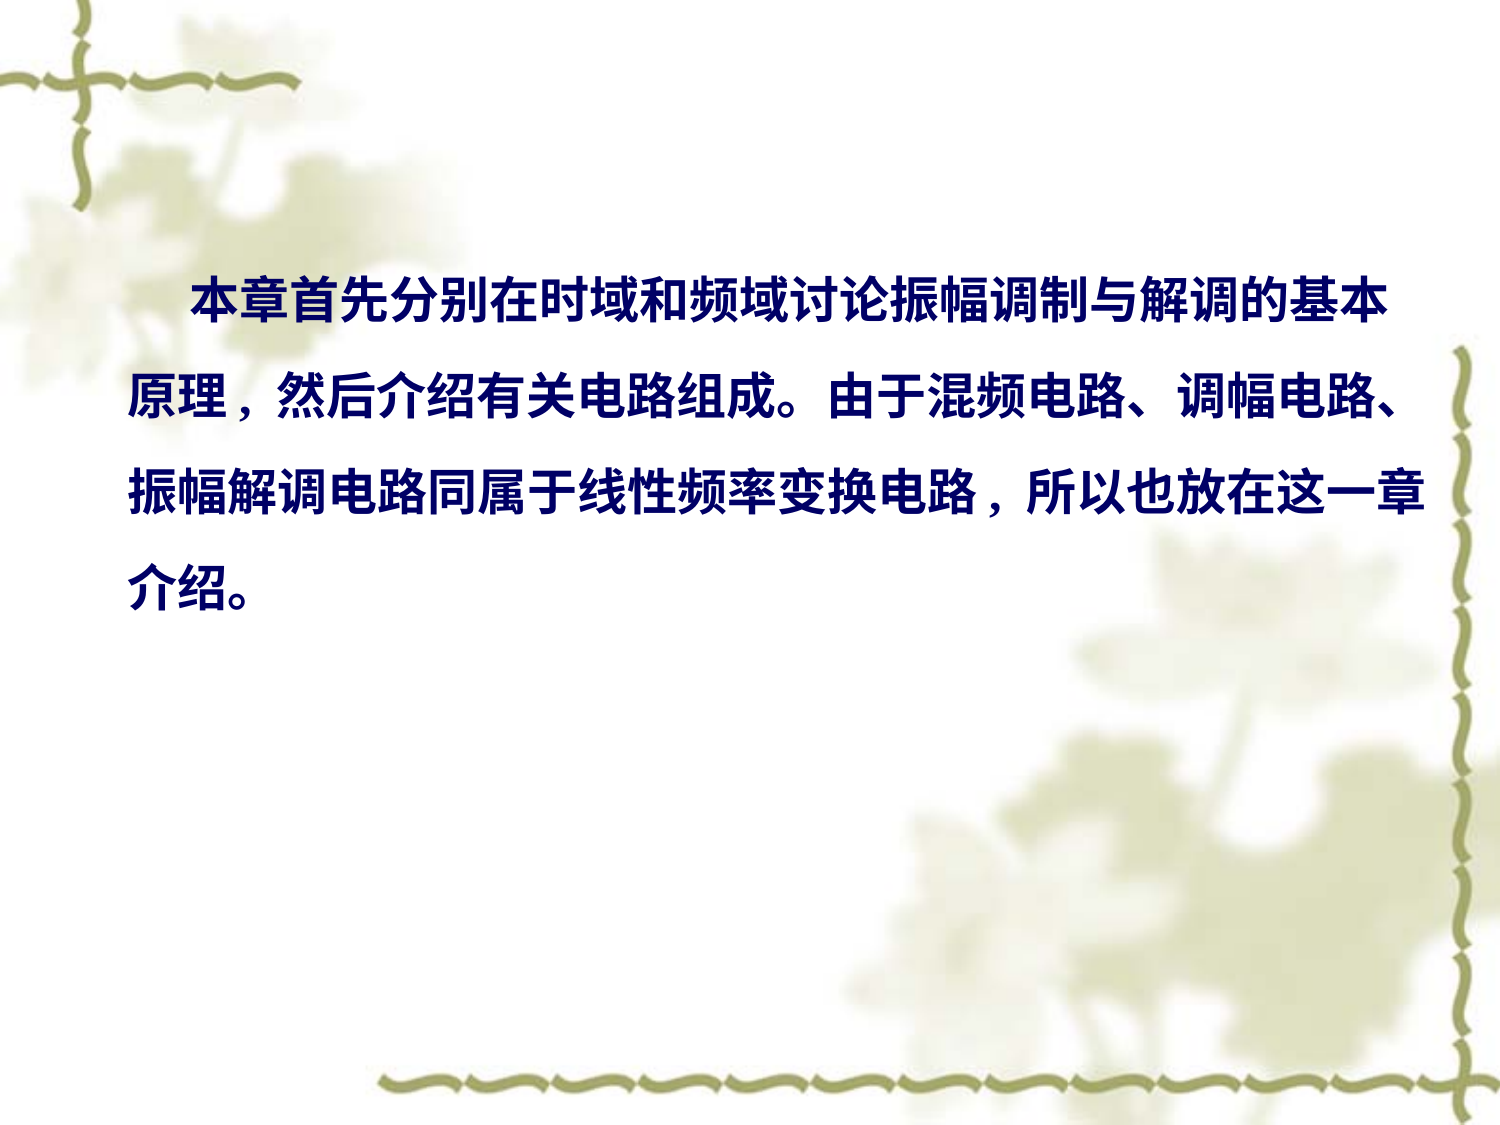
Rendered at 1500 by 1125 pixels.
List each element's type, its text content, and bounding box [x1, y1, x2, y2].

picture [0, 0, 1500, 1125]
text_box 本章首先分别在时域和频域讨论振幅调制与解调的基本原理, 然后介绍有关电路组成。由于混频电路、调幅电路、 振幅解调电路同属于线性频率变换电路, 所以也放在这一章介绍。 [112, 224, 1450, 624]
